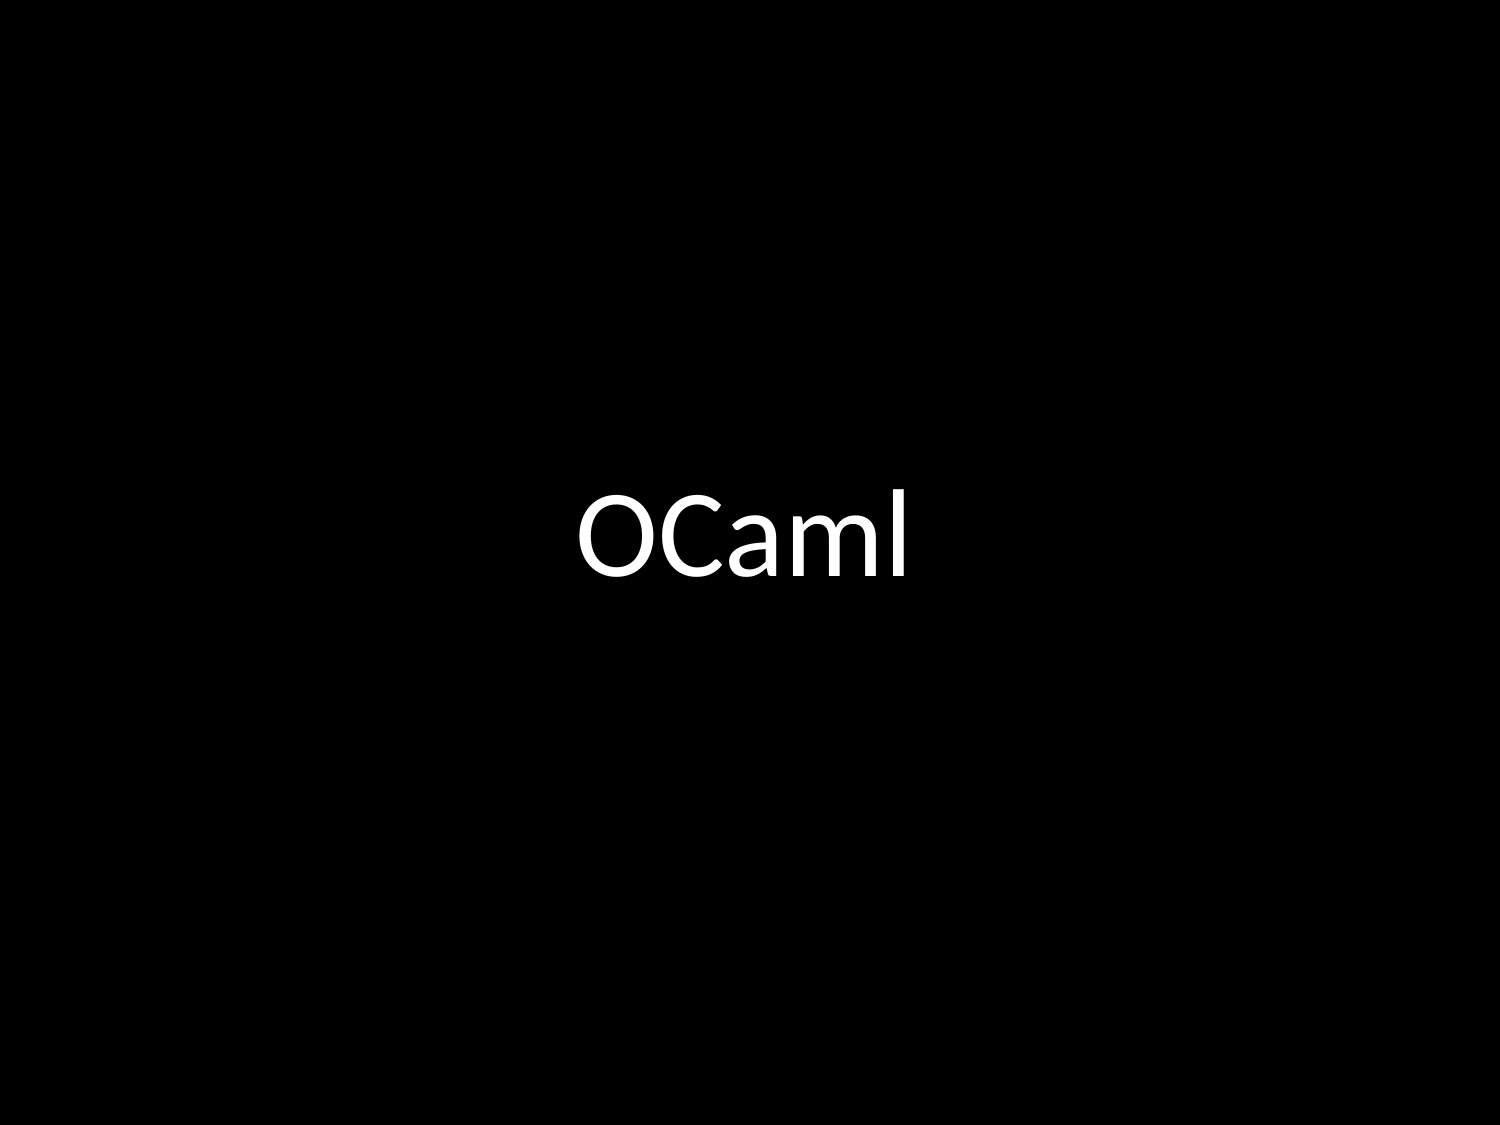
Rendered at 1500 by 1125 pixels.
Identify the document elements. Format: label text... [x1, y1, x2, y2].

text_box OCaml [560, 443, 929, 609]
